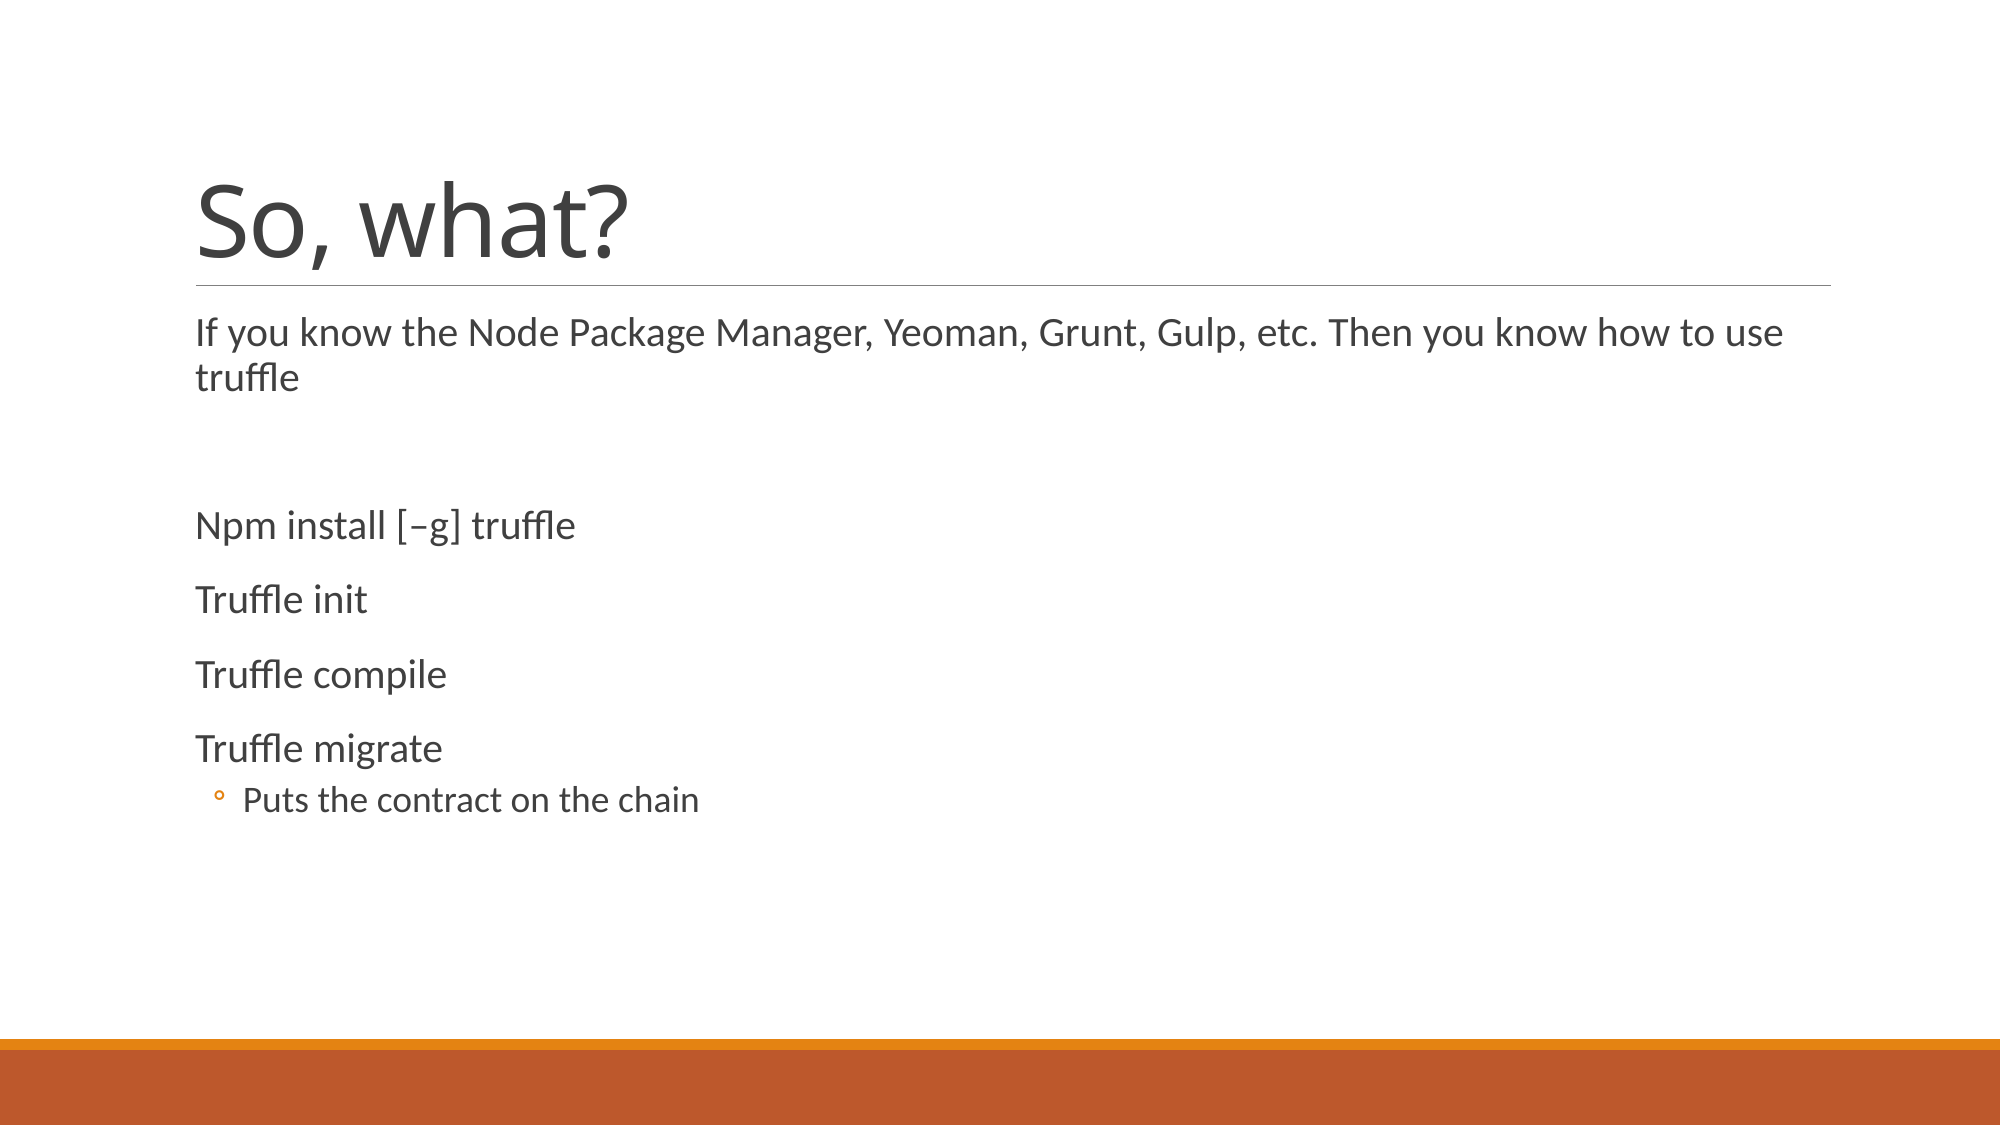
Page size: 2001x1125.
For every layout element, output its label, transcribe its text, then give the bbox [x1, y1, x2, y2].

title So, what? [180, 47, 1830, 285]
list If you know the Node Package Manager, Yeoman, Grunt, Gulp, etc. Then you know how to use truffle Npm install [–g] truffle Truffle init Truffle compile Truffle migrate Puts the contract on the chain [180, 302, 1830, 963]
